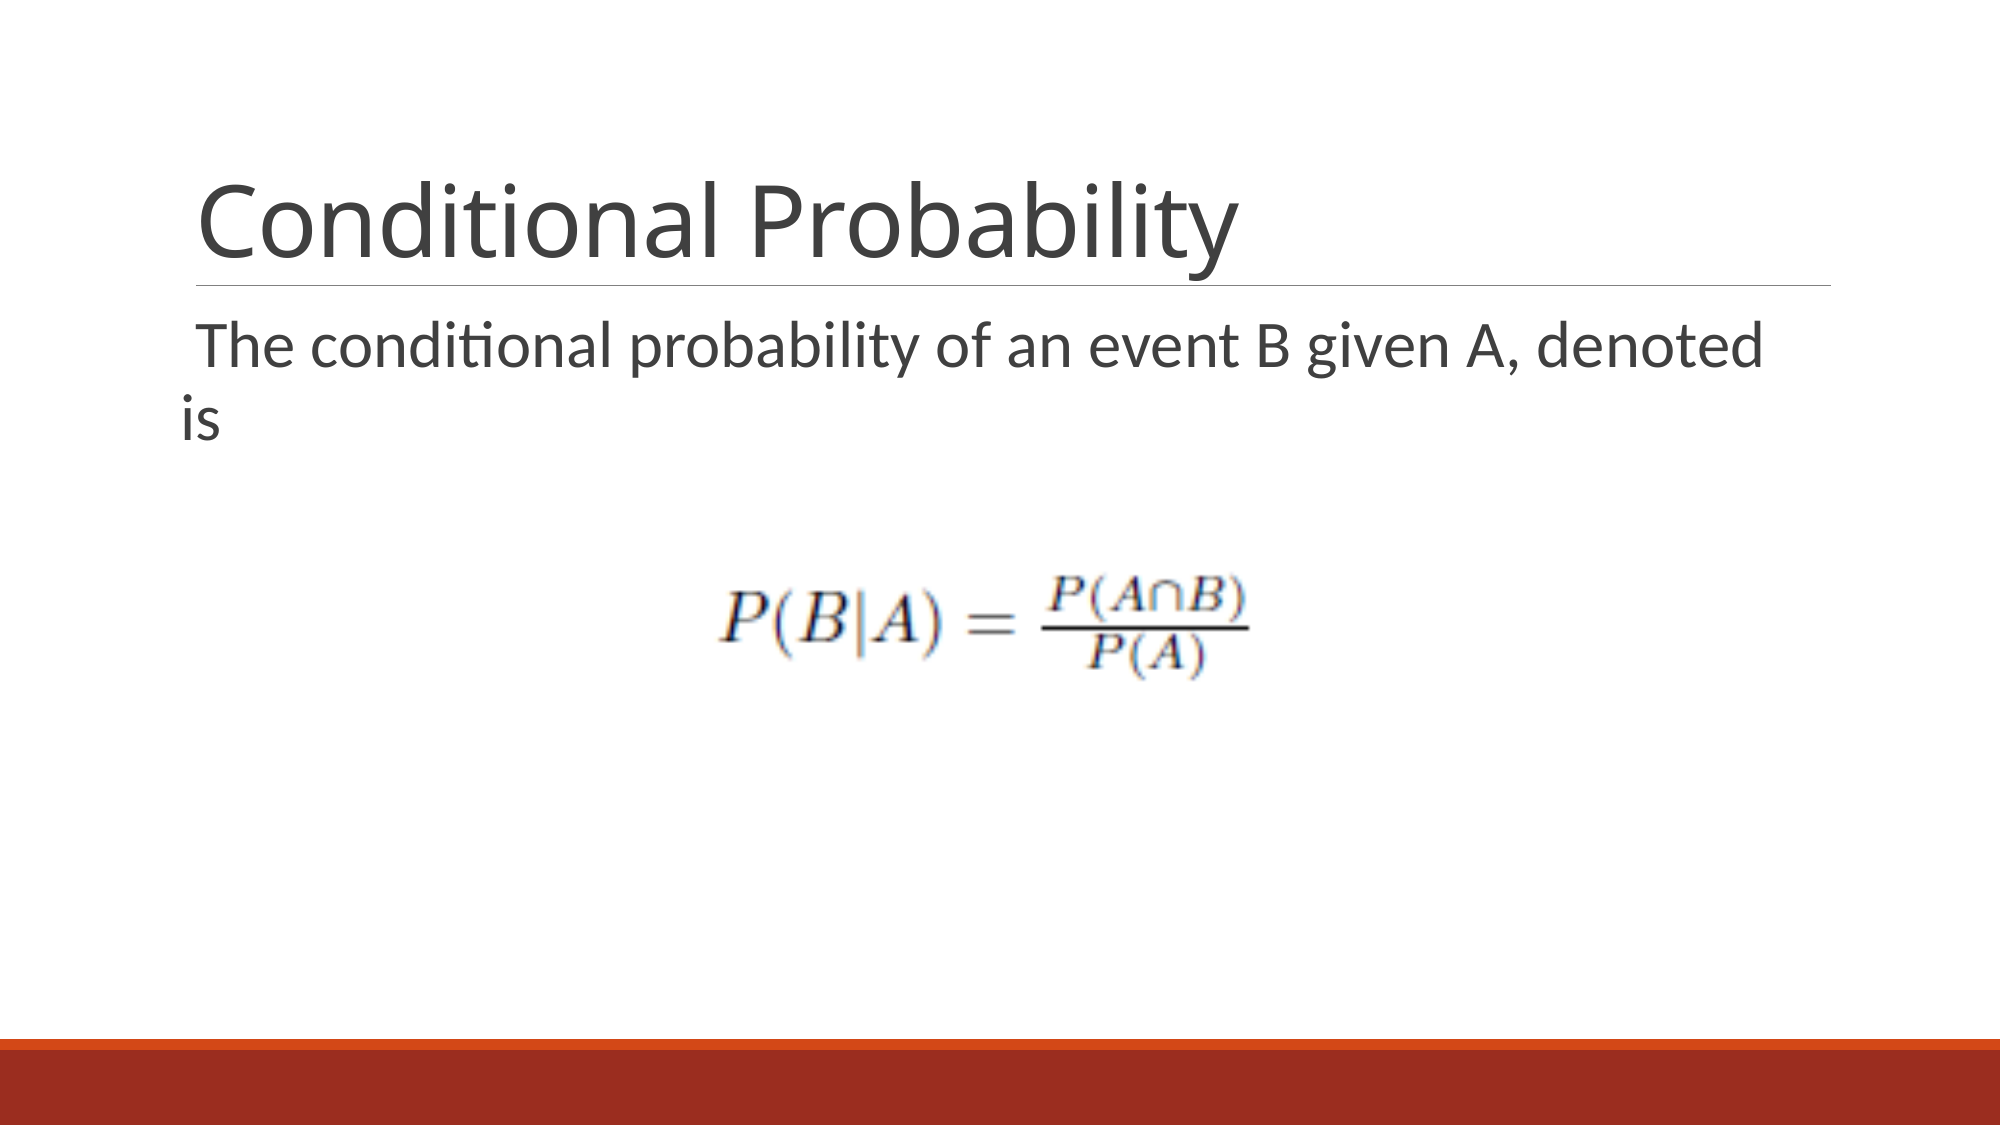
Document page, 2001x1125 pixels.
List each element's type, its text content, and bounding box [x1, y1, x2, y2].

picture [631, 489, 1332, 748]
title Conditional Probability [180, 47, 1830, 285]
